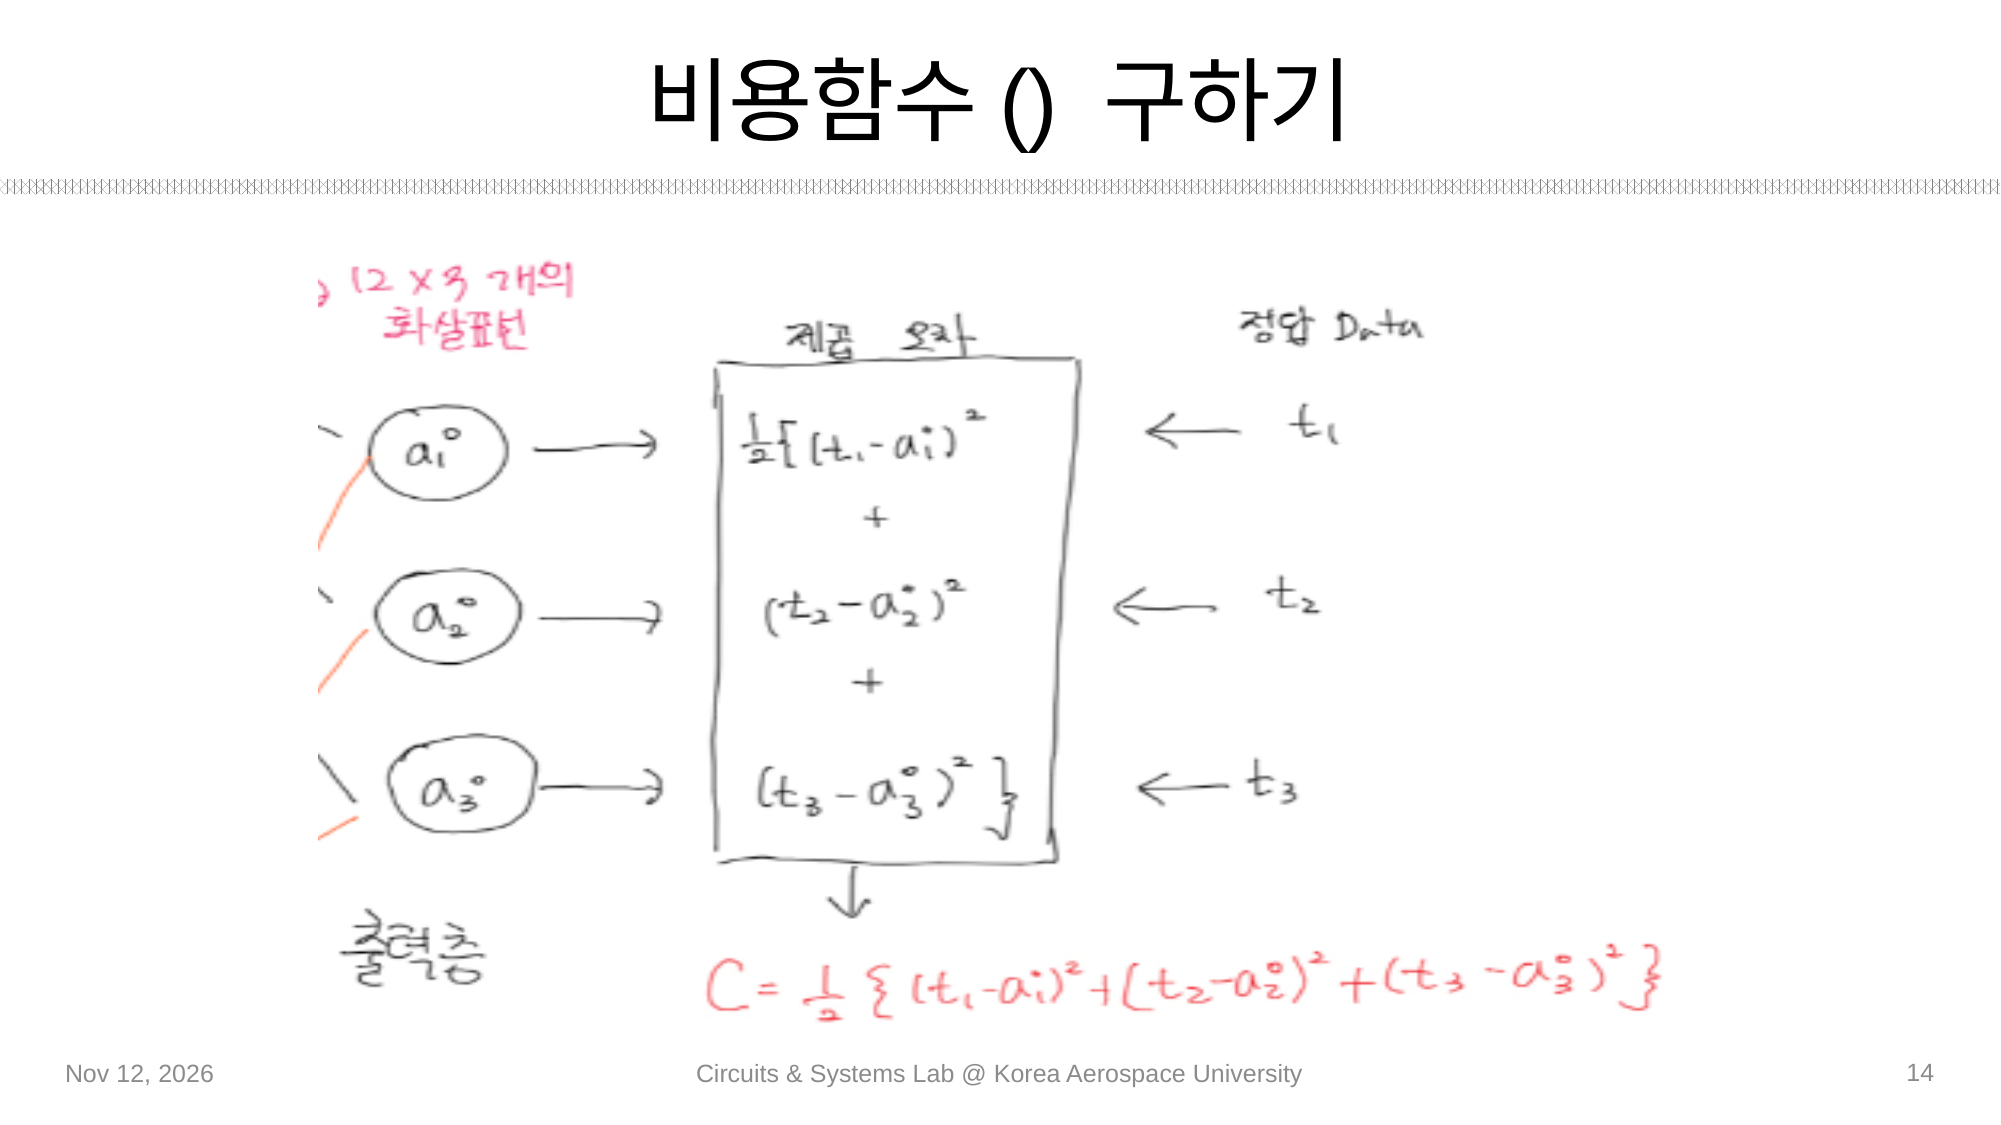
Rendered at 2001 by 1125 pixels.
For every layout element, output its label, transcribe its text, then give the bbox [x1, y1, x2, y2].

slide_number 29-Sep-20 [50, 1042, 500, 1103]
footer Circuits & Systems Lab @ Korea Aerospace University [662, 1042, 1338, 1103]
picture [318, 239, 1681, 1042]
slide_number 14 [1493, 1041, 1950, 1102]
